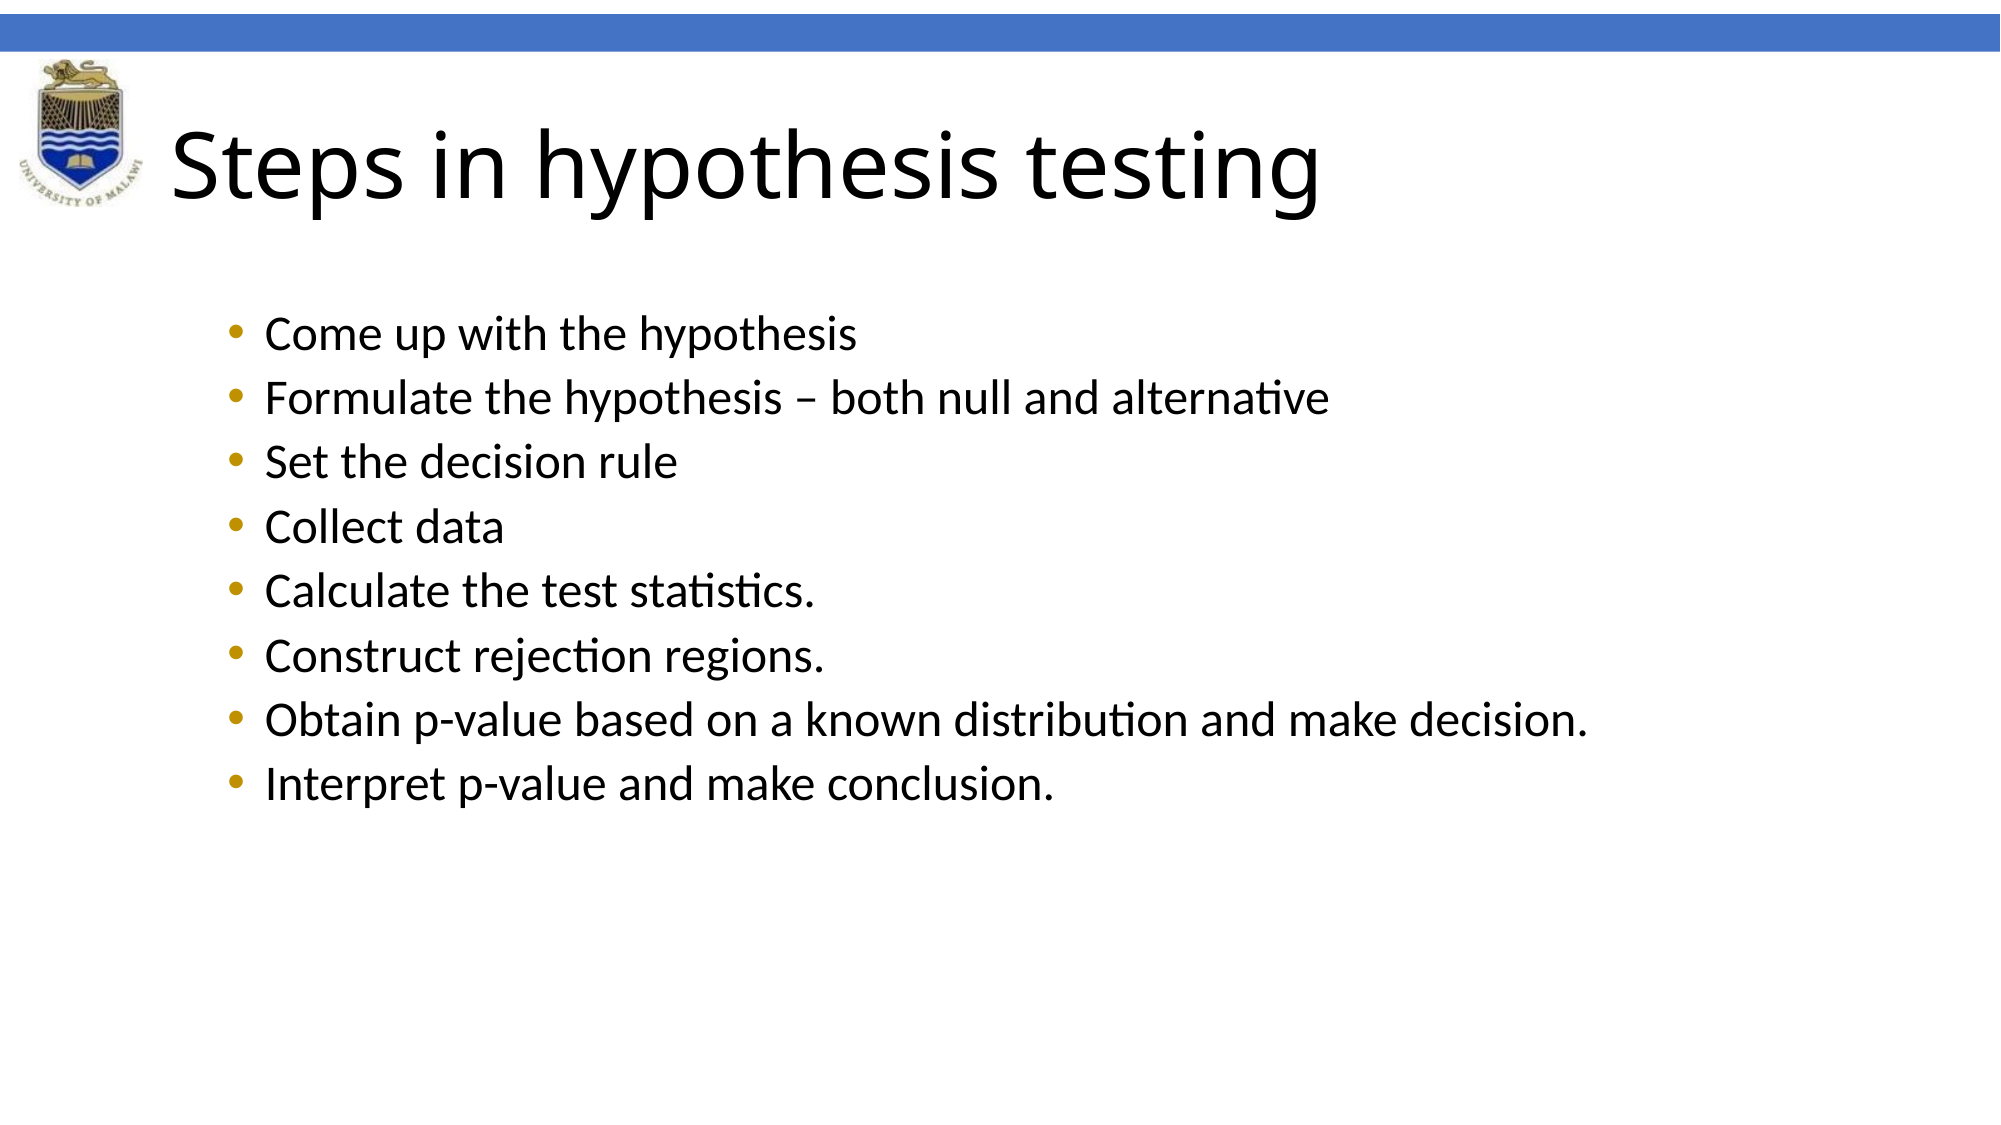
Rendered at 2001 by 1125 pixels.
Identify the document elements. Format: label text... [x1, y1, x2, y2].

title Steps in hypothesis testing [155, 59, 1851, 278]
picture [19, 59, 143, 207]
list Come up with the hypothesis Formulate the hypothesis – both null and alternative Set the decision rule Collect data Calculate the test statistics. Construct rejection regions. Obtain p-value based on a known distribution and make decision. Interpret p-value and make conclusion. [137, 299, 1863, 1066]
